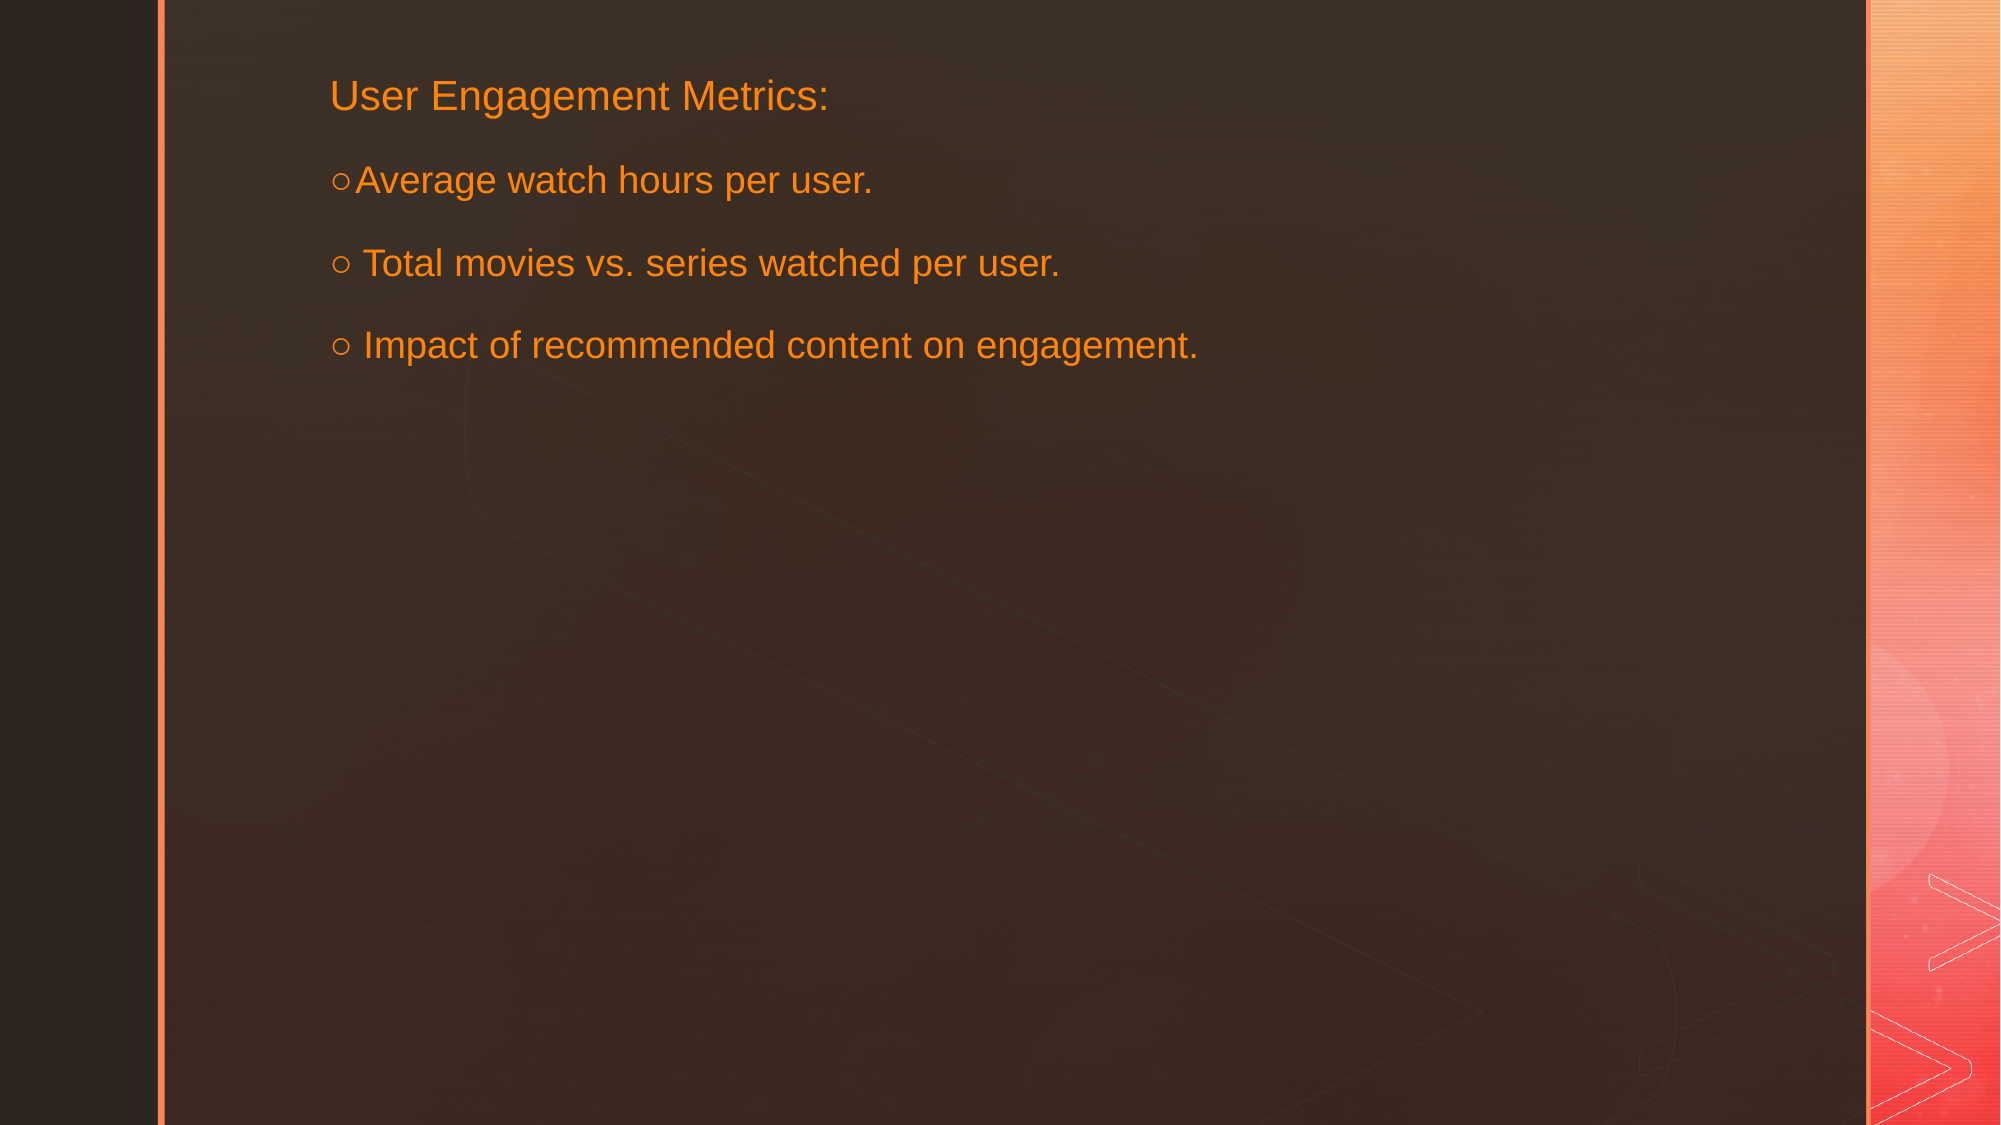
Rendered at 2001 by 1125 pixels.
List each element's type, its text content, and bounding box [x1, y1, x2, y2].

picture [1871, 0, 2001, 1125]
title User Engagement Metrics: ○ Average watch hours per user. ○ Total movies vs. series watched per user. ○ Impact of recommended content on engagement. [314, 66, 1220, 439]
